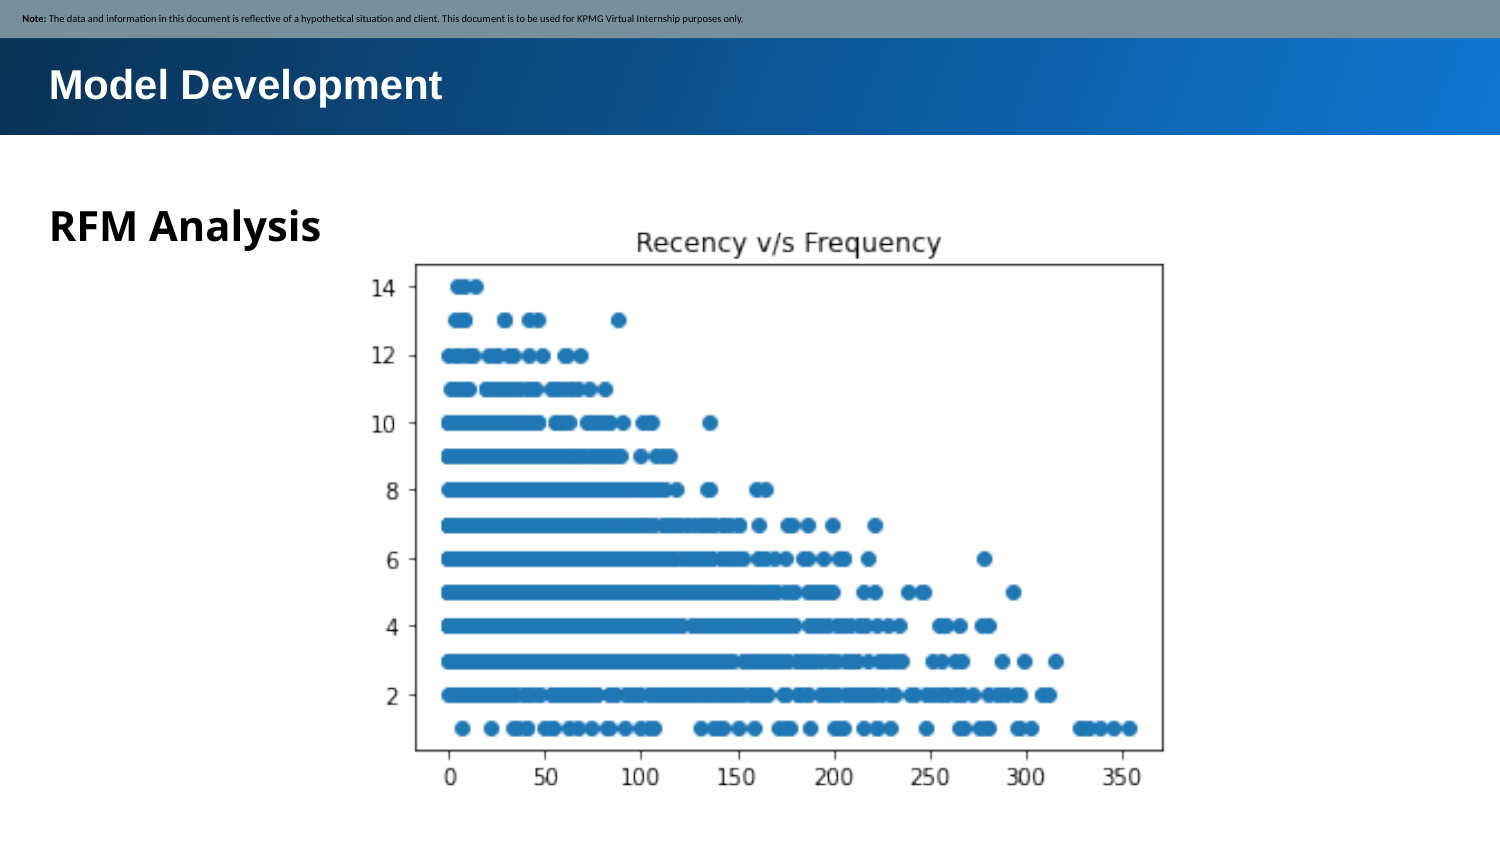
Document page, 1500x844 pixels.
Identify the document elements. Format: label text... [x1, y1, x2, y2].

picture [355, 215, 1176, 805]
text_box RFM Analysis [33, 177, 1439, 266]
text_box Note: The data and information in this document is reflective of a hypothetical situation and client. This document is to be used for KPMG Virtual Internship purposes only. [0, 0, 1500, 39]
text_box Model Development [33, 43, 1439, 124]
text_box [0, 39, 1500, 135]
